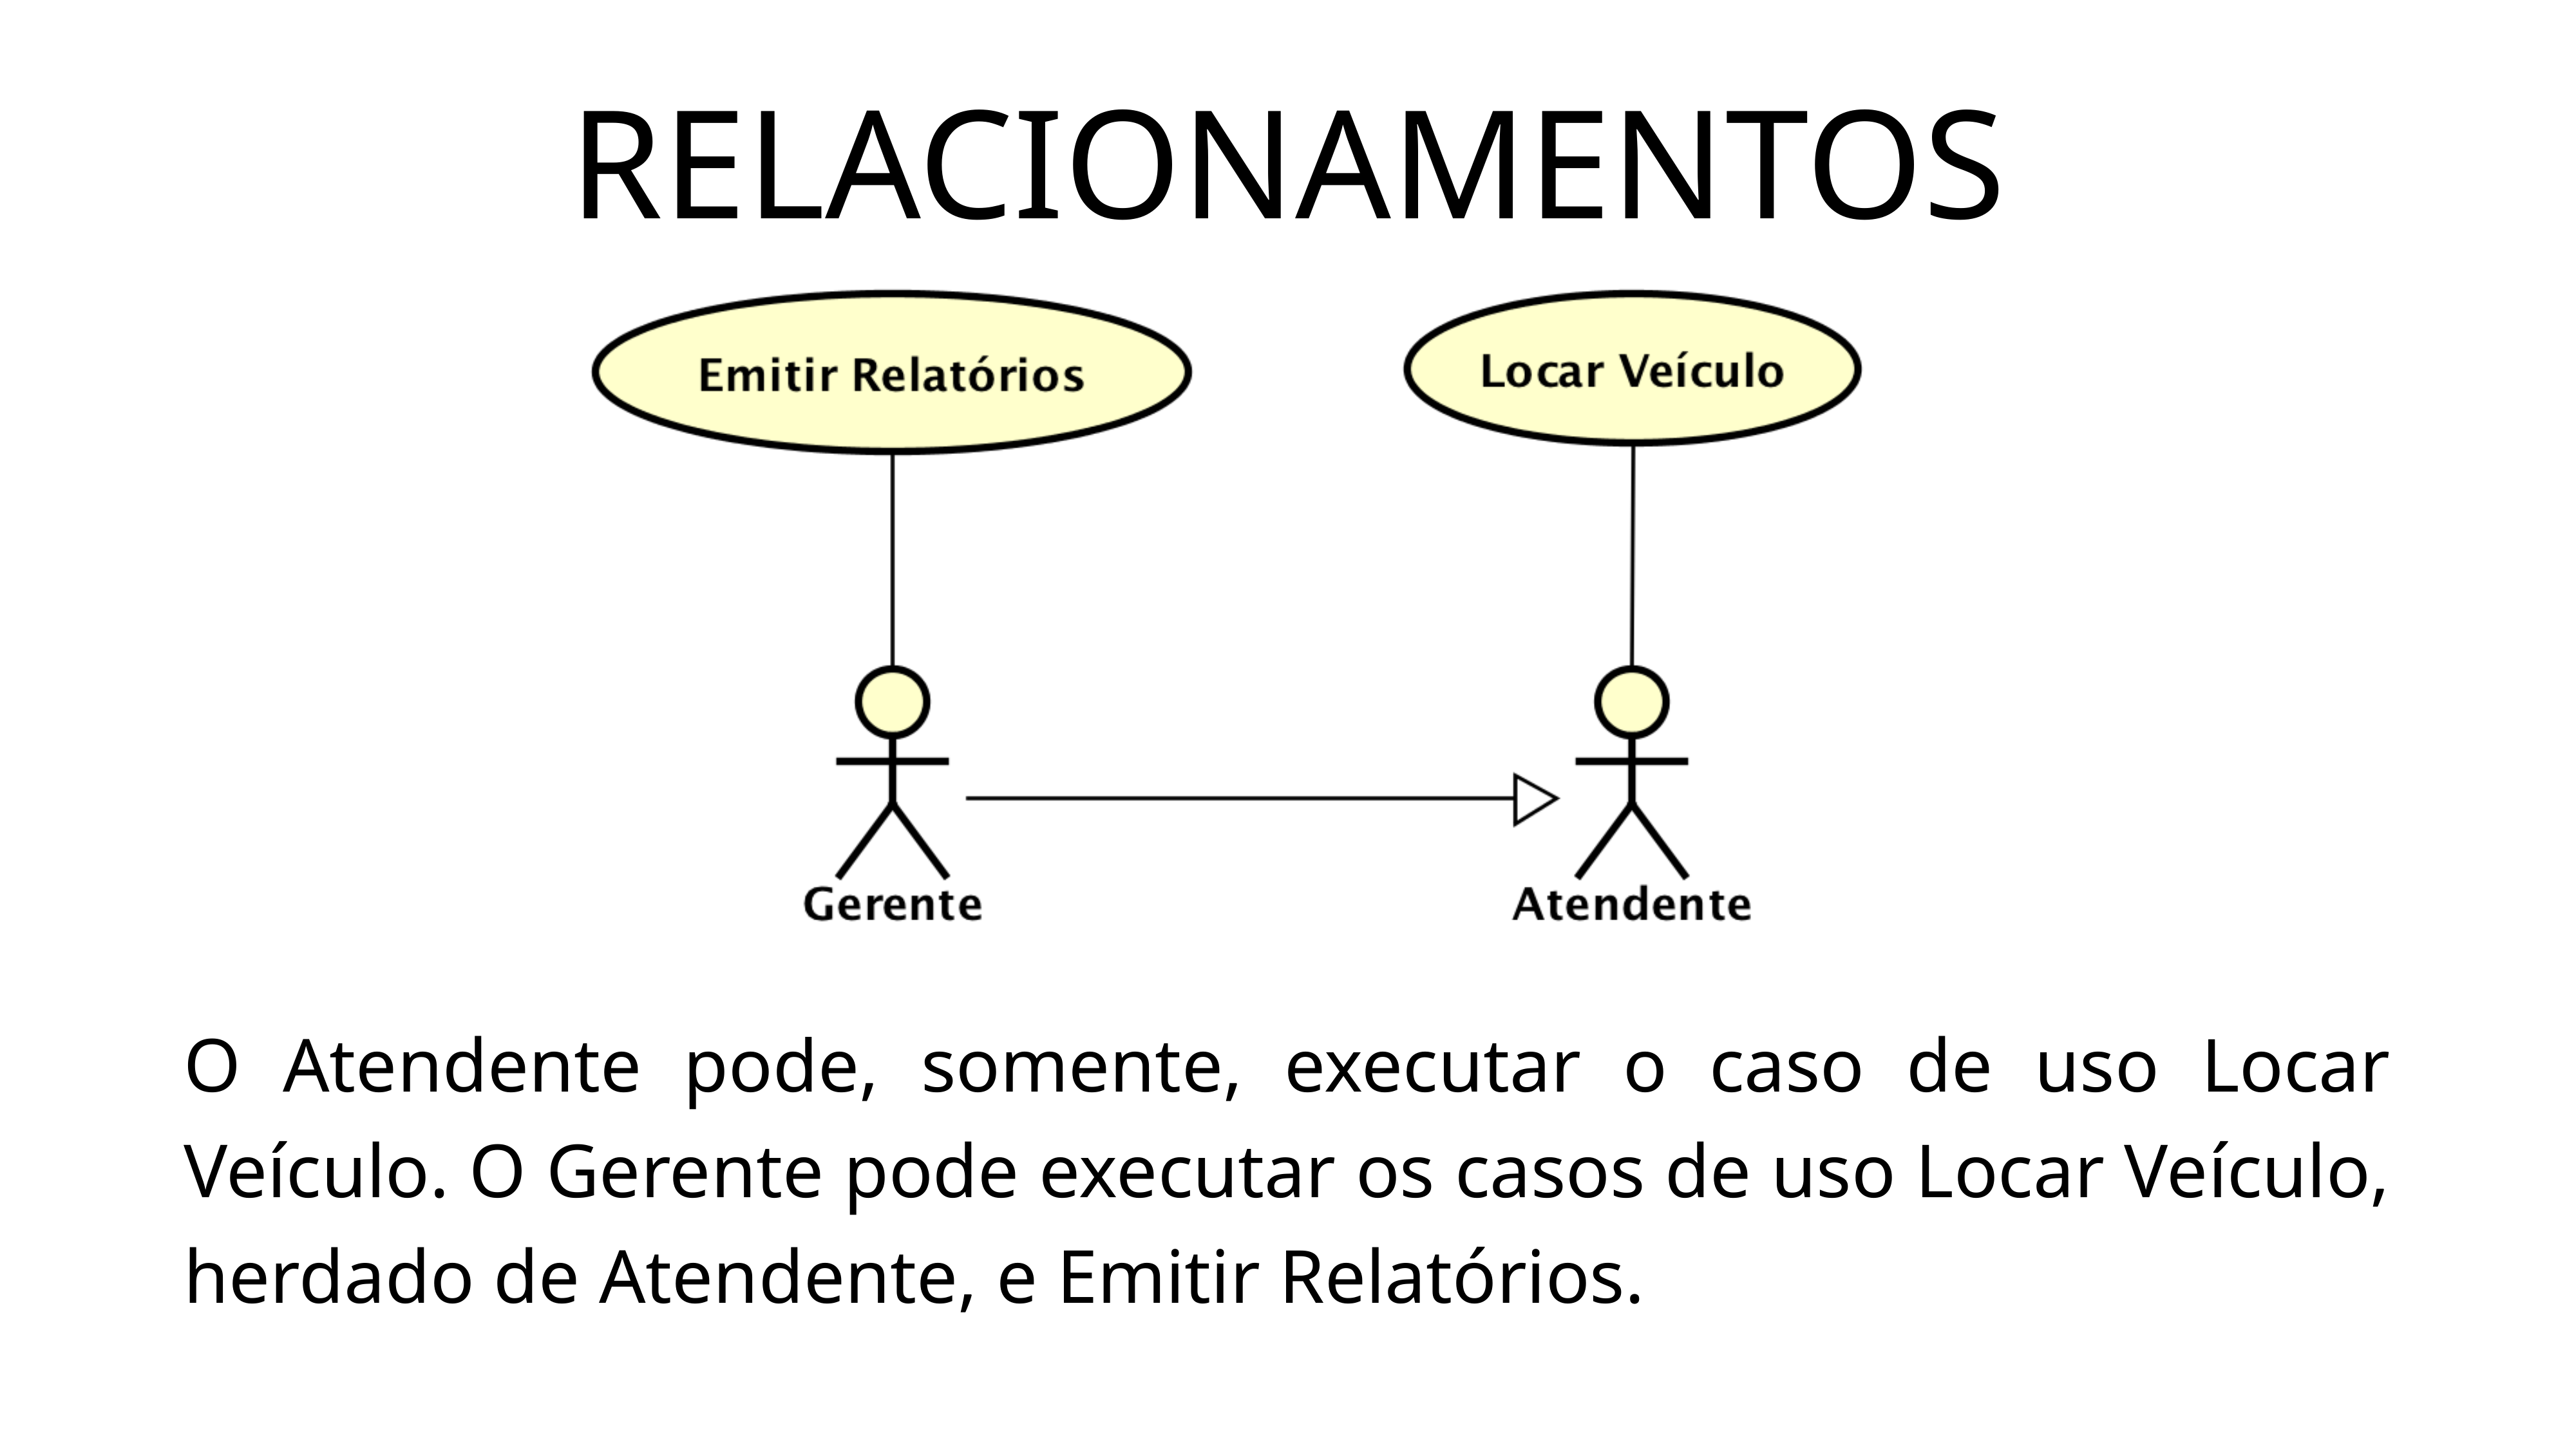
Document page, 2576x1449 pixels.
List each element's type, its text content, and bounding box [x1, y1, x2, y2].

list O Atendente pode, somente, executar o caso de uso Locar Veículo. O Gerente pode executar os casos de uso Locar Veículo, herdado de Atendente, e Emitir Relatórios. [178, 1003, 2398, 1316]
title RELACIONAMENTOS [178, 37, 2398, 279]
picture [532, 242, 1895, 1037]
